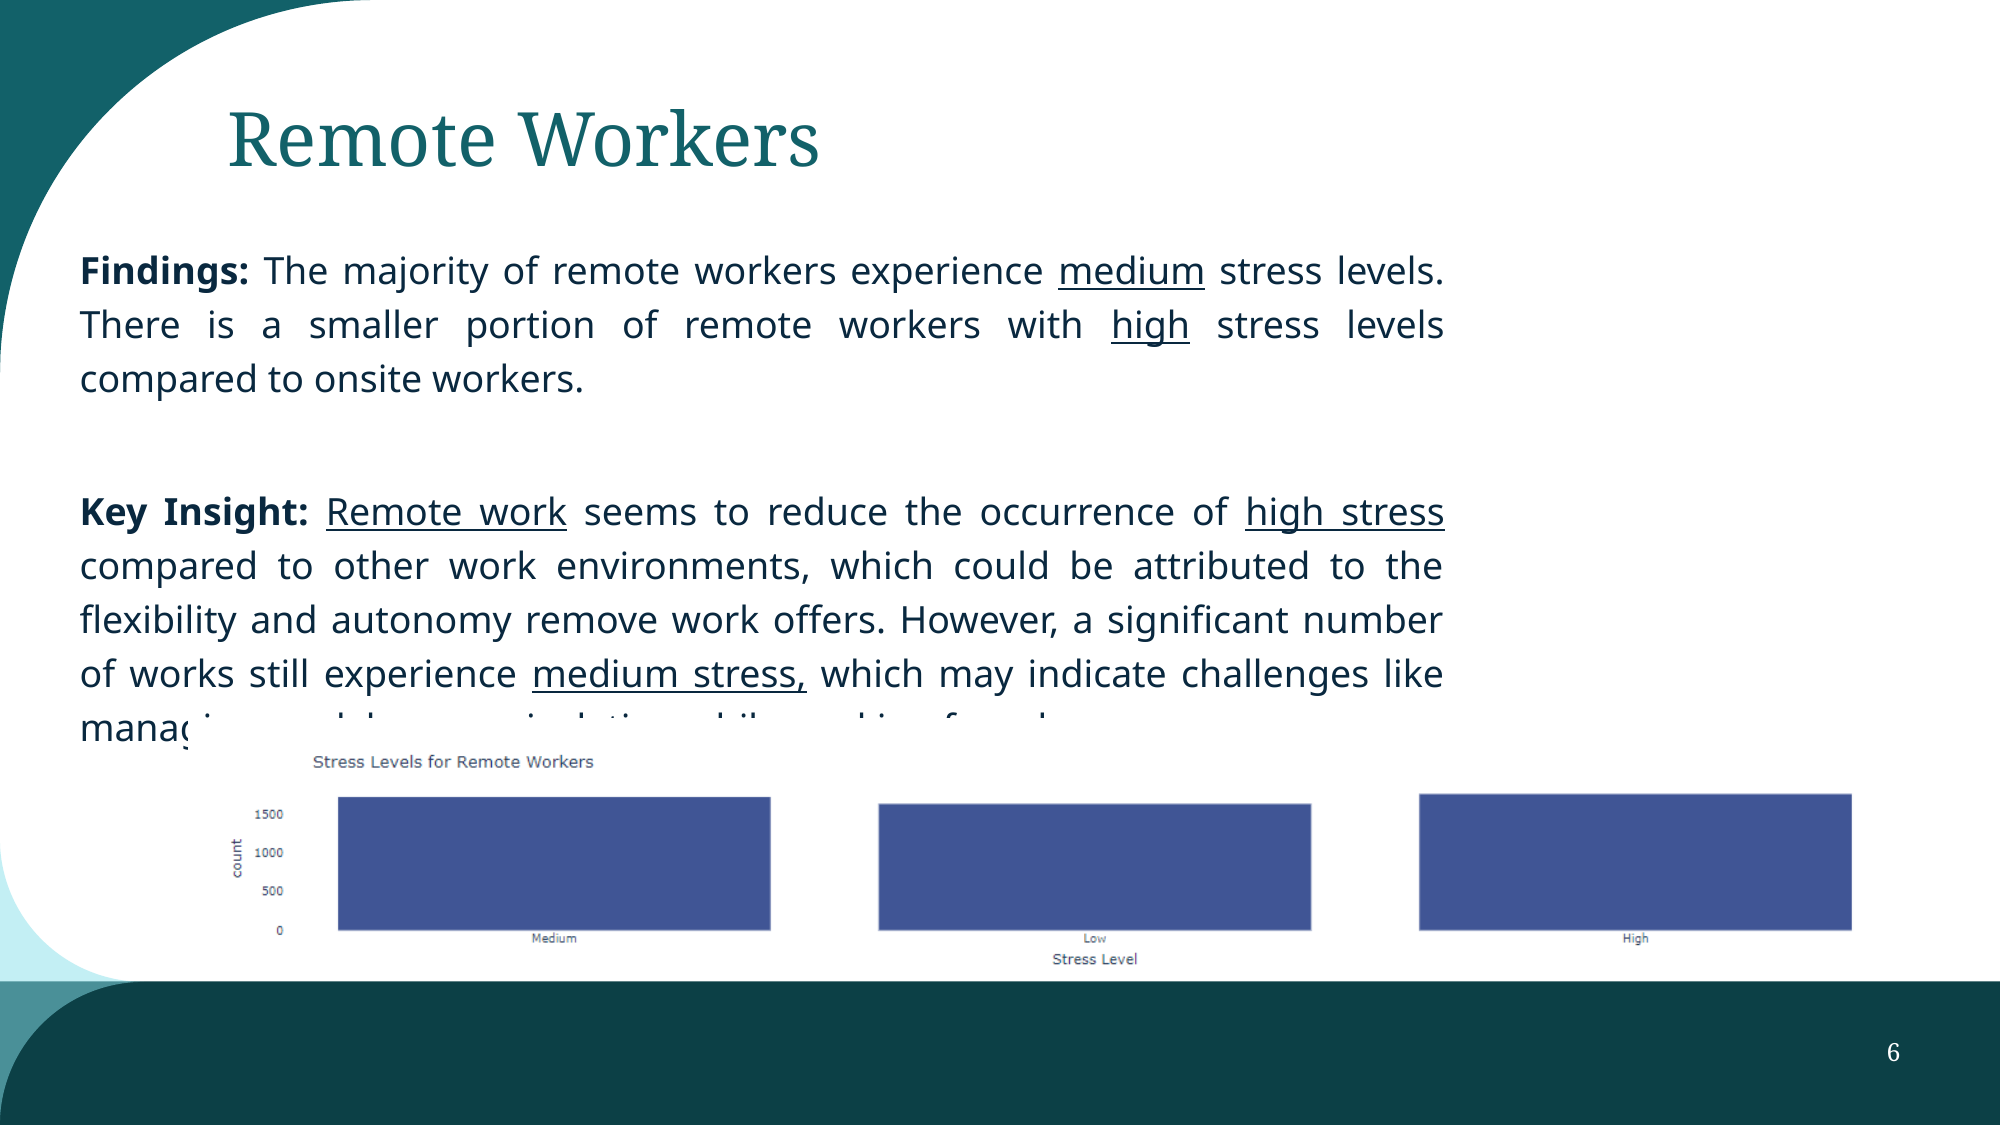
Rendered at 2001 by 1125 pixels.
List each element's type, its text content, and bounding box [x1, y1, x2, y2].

title Remote Workers [212, 0, 1788, 284]
list Findings: The majority of remote workers experience medium stress levels. There is a smaller portion of remote workers with high stress levels compared to onsite workers. Key Insight: Remote work seems to reduce the occurrence of high stress compared to other work environments, which could be attributed to the flexibility and autonomy remove work offers. However, a significant number of works still experience medium stress, which may indicate challenges like managing work hours or isolation while working from home. [64, 230, 1460, 772]
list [188, 718, 1936, 981]
slide_number 6 [1787, 981, 2000, 1125]
